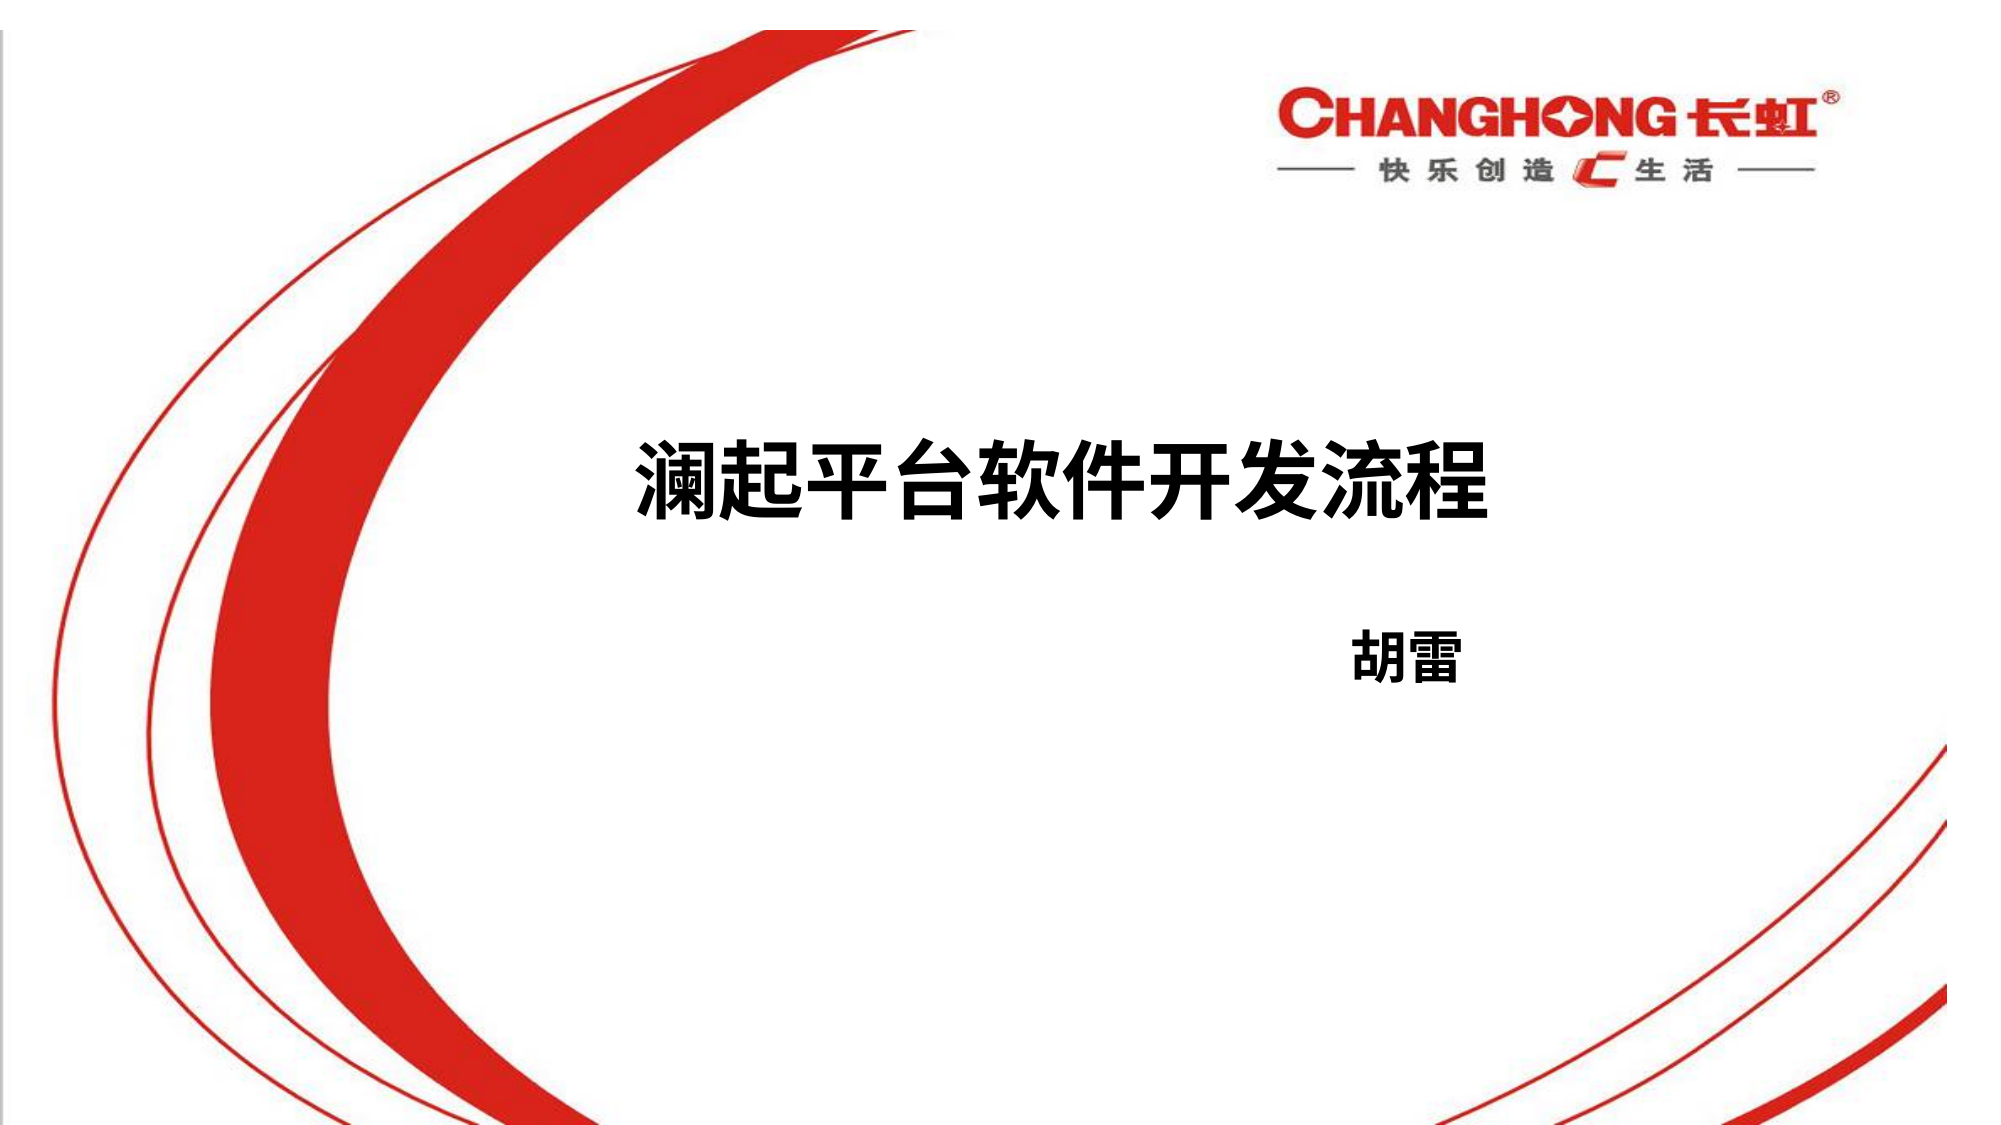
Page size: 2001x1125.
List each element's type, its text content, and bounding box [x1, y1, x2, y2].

subtitle 澜起平台软件开发流程 胡雷 [504, 419, 1619, 814]
picture [0, 30, 1947, 1125]
